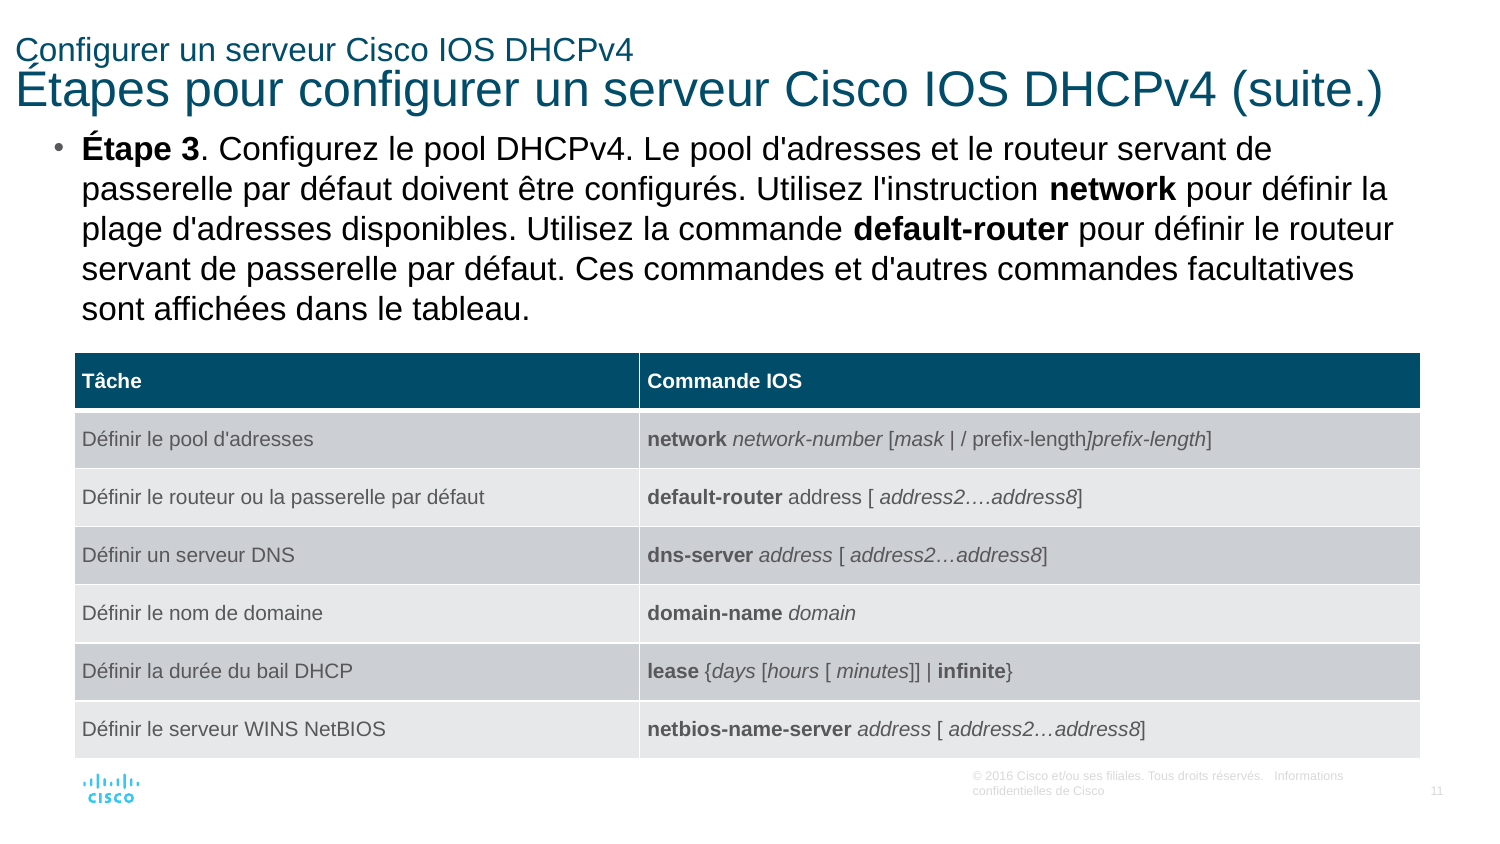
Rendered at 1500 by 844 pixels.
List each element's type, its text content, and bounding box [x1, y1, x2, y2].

title Configurer un serveur Cisco IOS DHCPv4 Étapes pour configurer un serveur Cisco IOS DHCPv4 (suite.) [0, 0, 1446, 121]
table_cell network network-number [mask | / prefix-length]prefix-length] [640, 413, 1420, 468]
table_header Commande IOS [640, 353, 1420, 408]
table_cell dns-server address [ address2…address8] [640, 527, 1420, 584]
table_cell lease {days [hours [ minutes]] | infinite} [640, 644, 1420, 700]
table_cell Définir le routeur ou la passerelle par défaut [75, 469, 639, 526]
table_cell Définir le serveur WINS NetBIOS [75, 702, 639, 758]
table_cell default-router address [ address2….address8] [640, 469, 1420, 526]
table_cell Définir le pool d'adresses [75, 413, 639, 468]
table_header Tâche [75, 353, 639, 408]
table_cell Définir le nom de domaine [75, 585, 639, 642]
table_cell Définir la durée du bail DHCP [75, 644, 639, 700]
table_cell Définir un serveur DNS [75, 527, 639, 584]
table_cell netbios-name-server address [ address2…address8] [640, 702, 1420, 758]
list Étape 3. Configurez le pool DHCPv4. Le pool d'adresses et le routeur servant de passerelle par défaut doivent être configurés. Utilisez l'instruction network pour définir la plage d'adresses disponibles. Utilisez la commande default-router pour définir le routeur servant de passerelle par défaut. Ces commandes et d'autres commandes facultatives sont affichées dans le tableau. [38, 120, 1437, 289]
table_cell domain-name domain [640, 585, 1420, 642]
